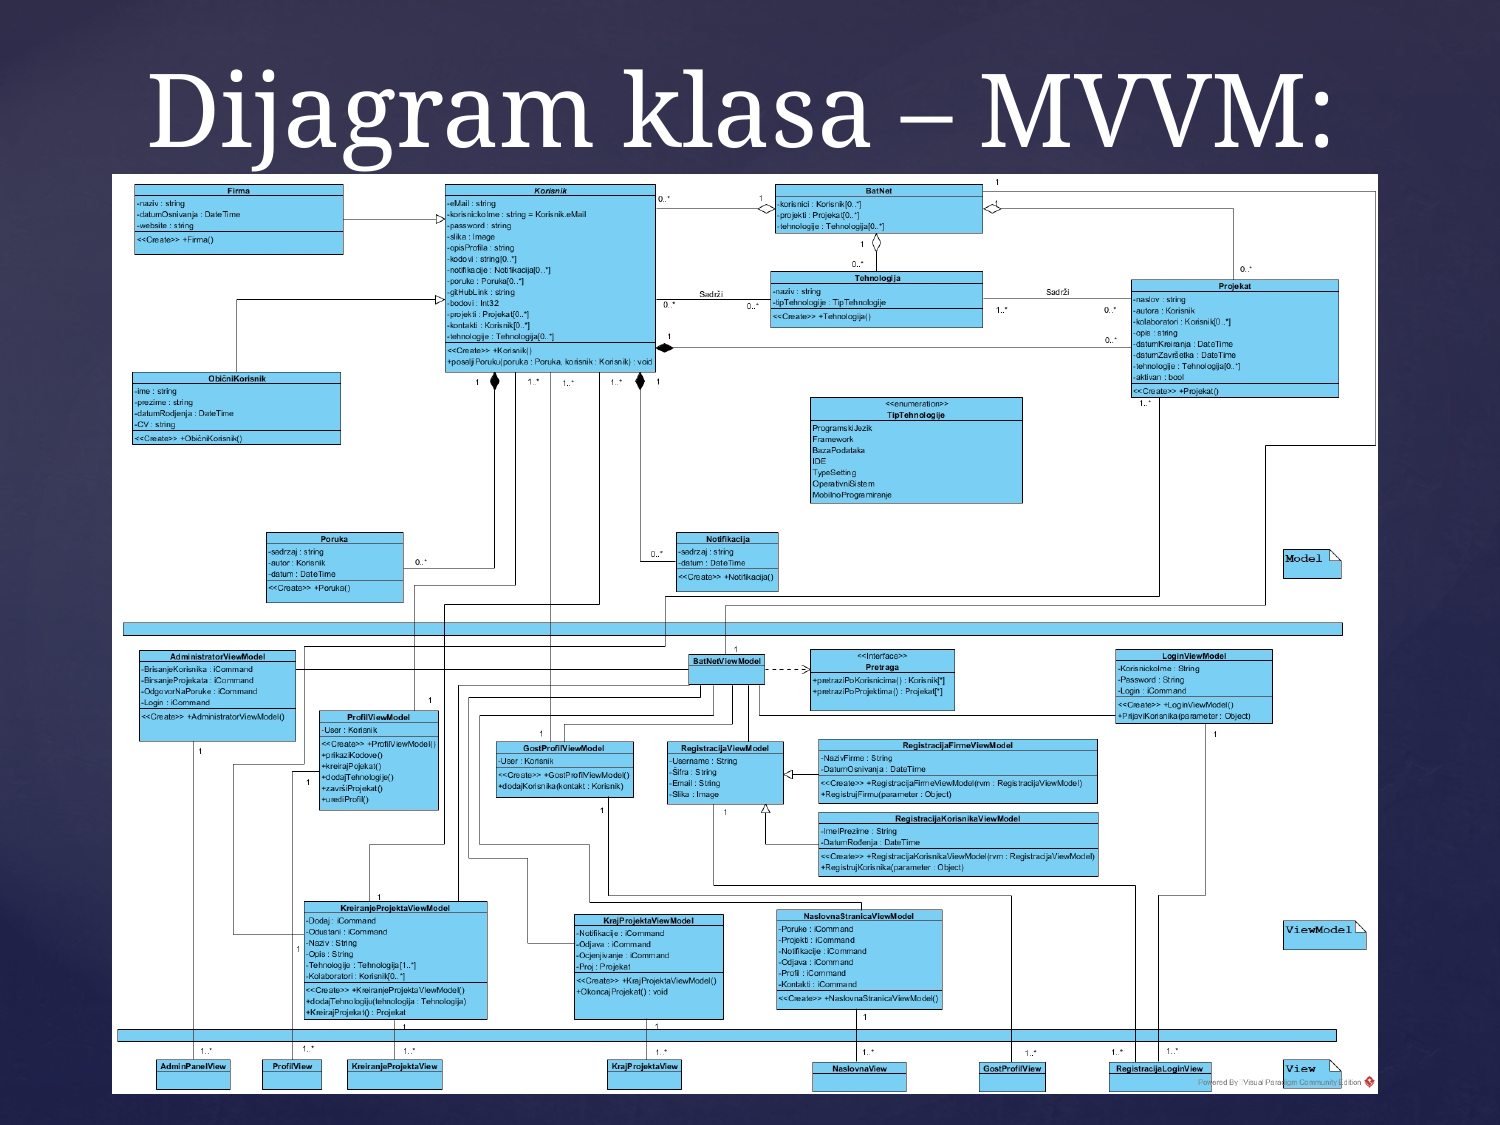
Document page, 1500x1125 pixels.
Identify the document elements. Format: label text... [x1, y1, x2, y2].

picture [111, 174, 1379, 1094]
title Dijagram klasa – MVVM: [131, 24, 1369, 171]
